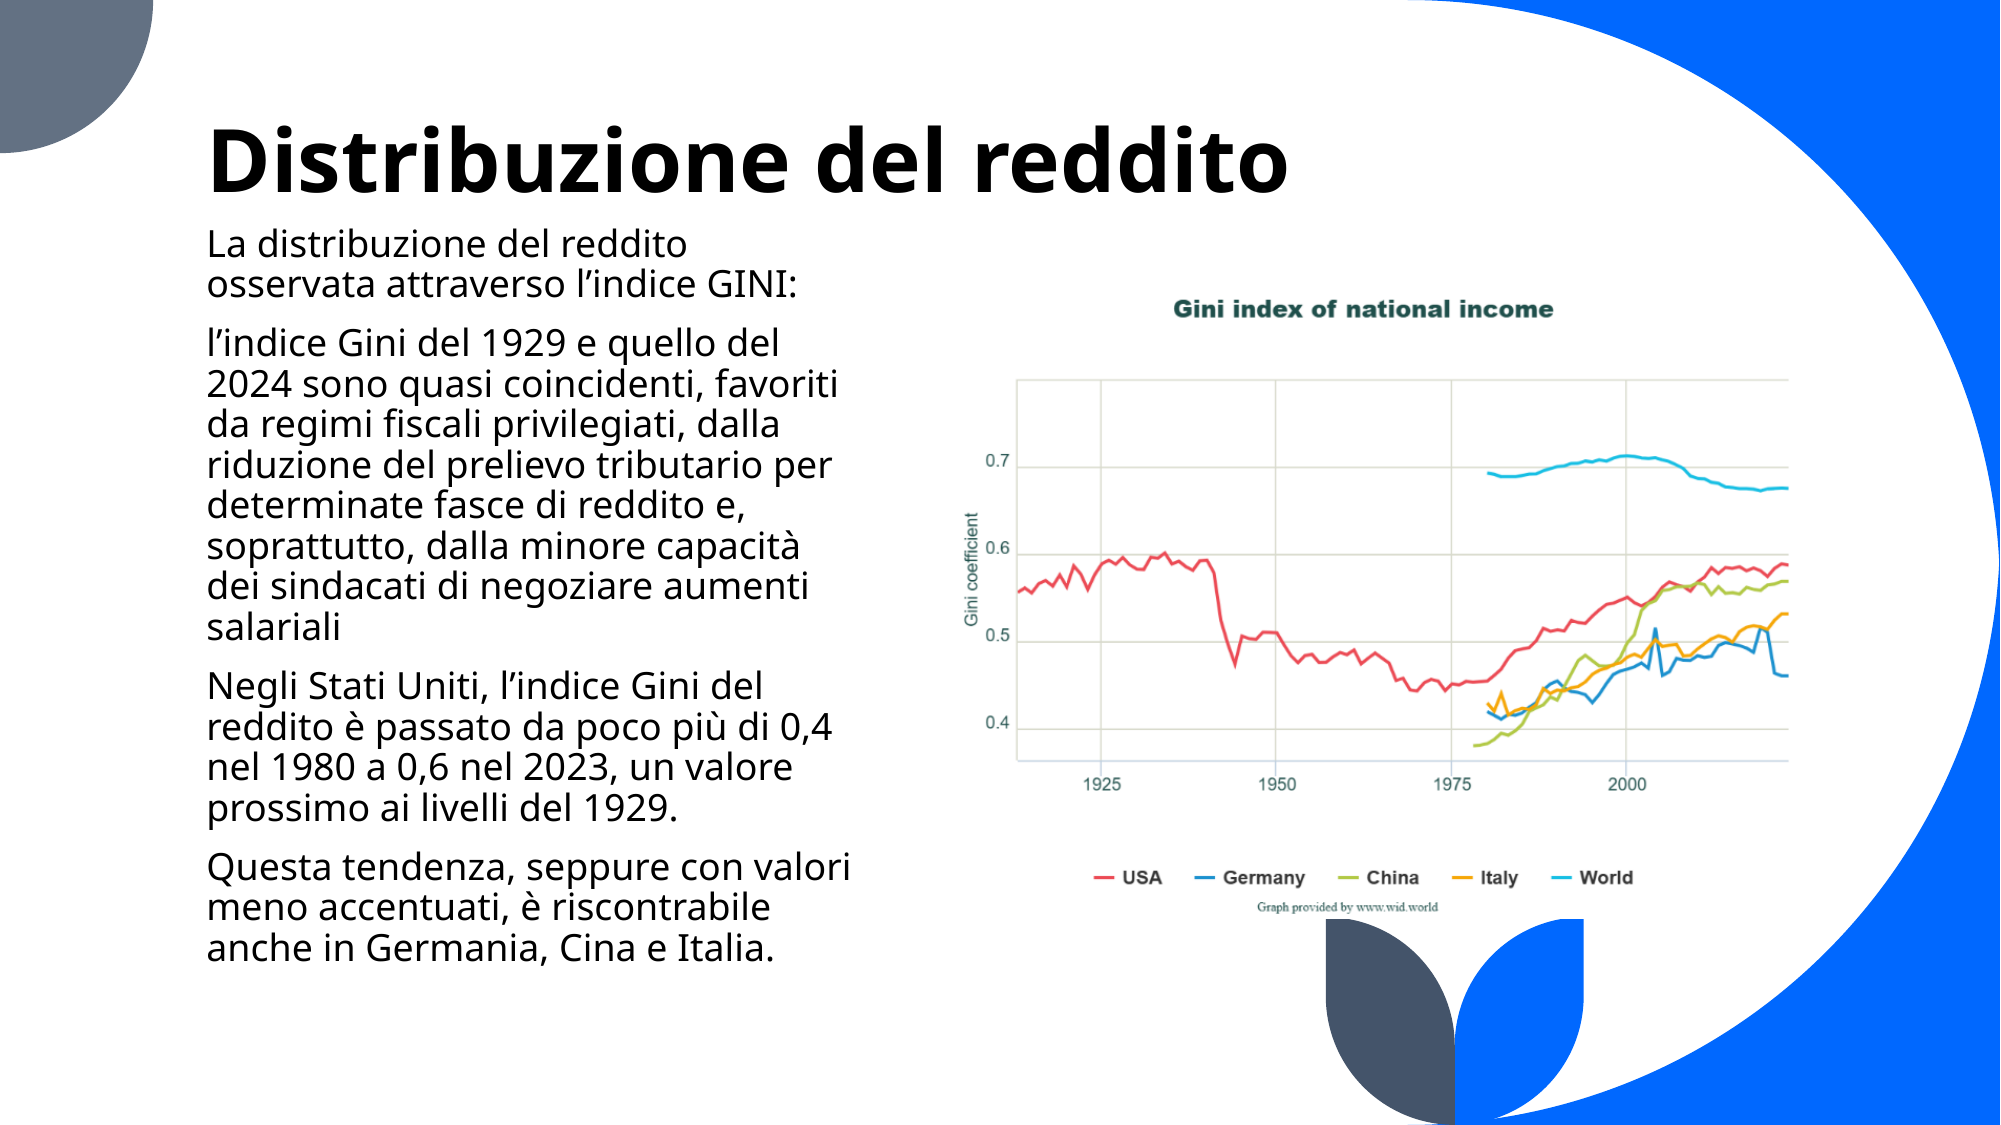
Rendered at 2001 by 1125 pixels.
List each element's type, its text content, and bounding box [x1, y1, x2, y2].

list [874, 284, 1852, 919]
title Distribuzione del reddito [191, 104, 1767, 218]
list La distribuzione del reddito osservata attraverso l’indice GINI: l’indice Gini del 1929 e quello del 2024 sono quasi coincidenti, favoriti da regimi fiscali privilegiati, dalla riduzione del prelievo tributario per determinate fasce di reddito e, soprattutto, dalla minore capacità dei sindacati di negoziare aumenti salariali Negli Stati Uniti, l’indice Gini del reddito è passato da poco più di 0,4 nel 1980 a 0,6 nel 2023, un valore prossimo ai livelli del 1929. Questa tendenza, seppure con valori meno accentuati, è riscontrabile anche in Germania, Cina e Italia. [191, 217, 875, 986]
